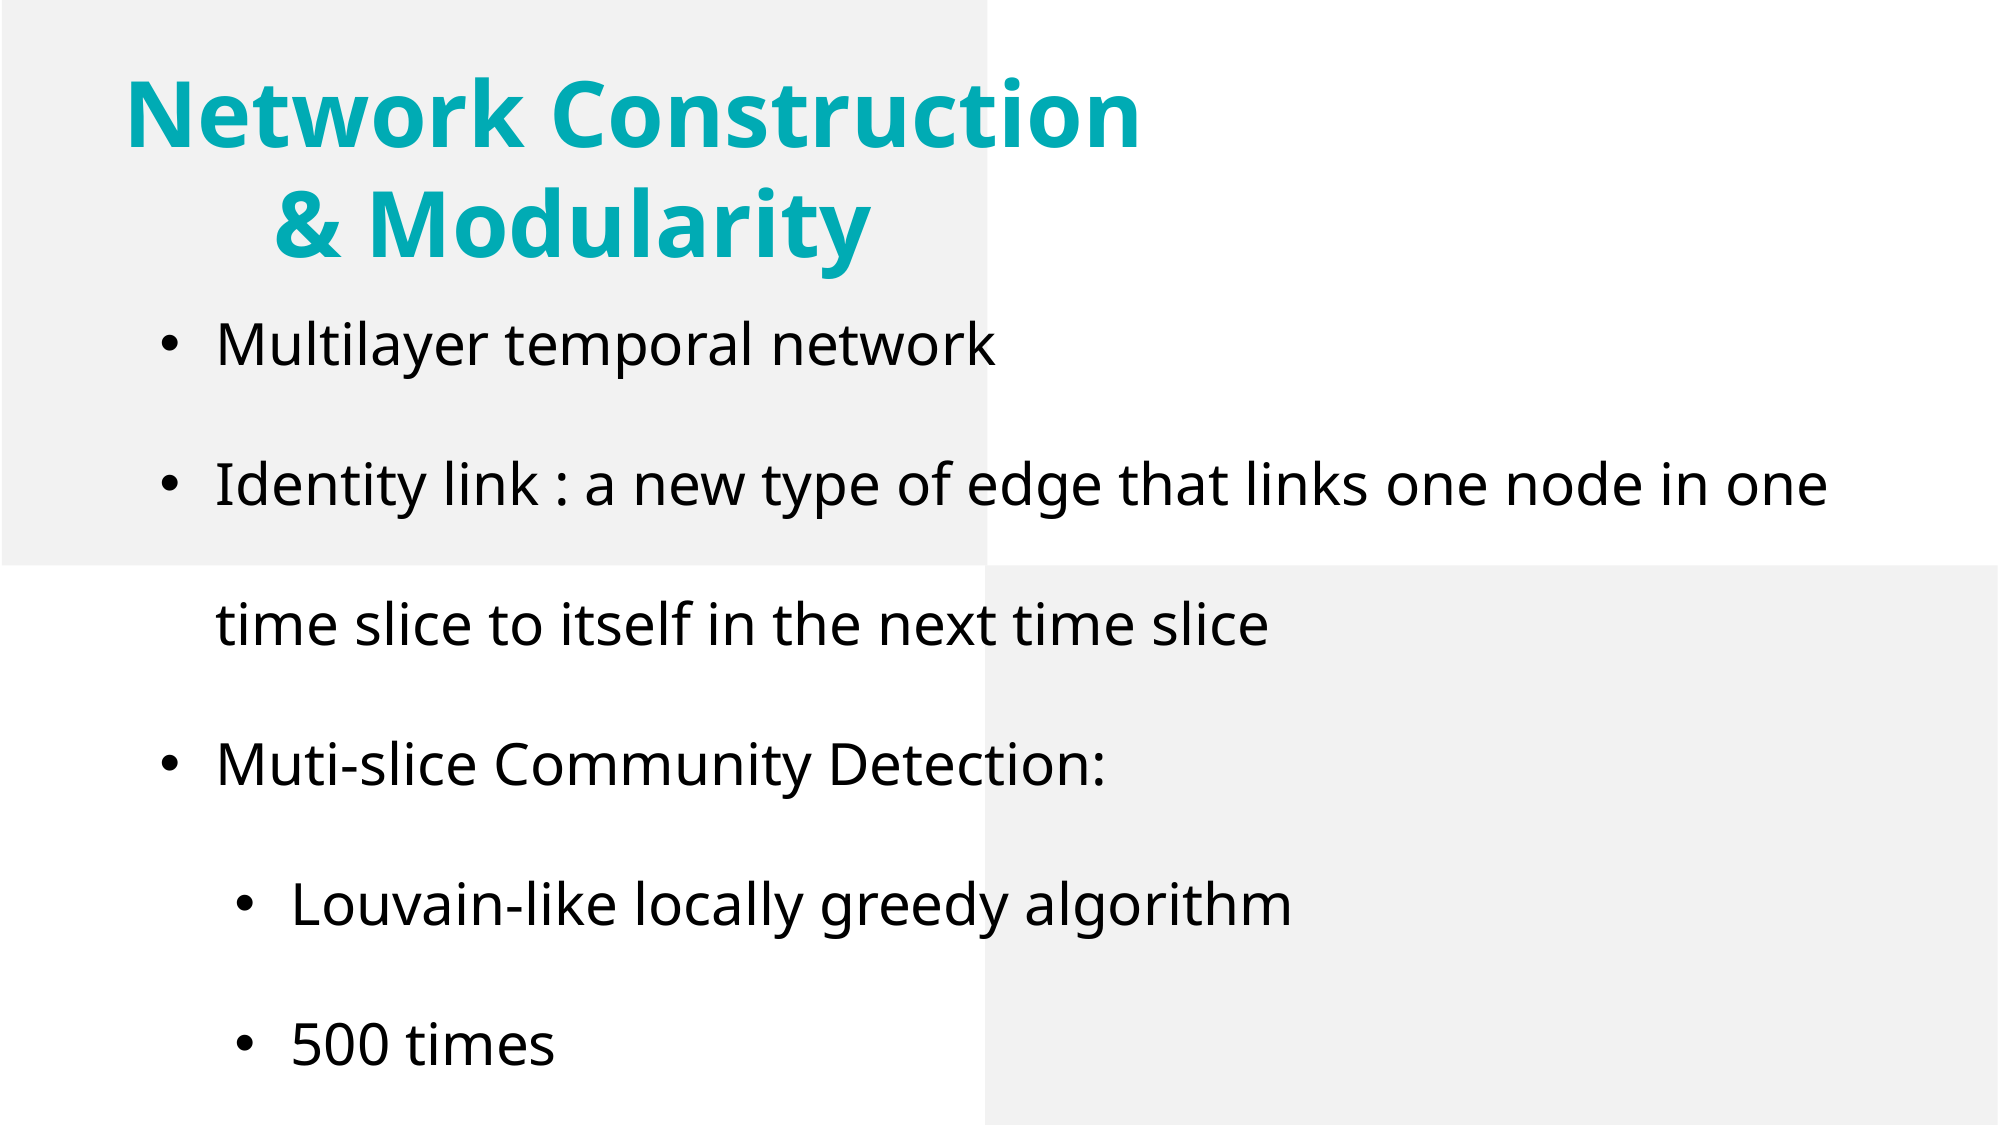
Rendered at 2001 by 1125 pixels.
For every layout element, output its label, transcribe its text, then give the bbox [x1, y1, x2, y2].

text_box [1, 0, 988, 566]
text_box Network Construction & Modularity [108, 48, 1563, 283]
text_box [984, 564, 1999, 1125]
text_box Multilayer temporal network Identity link : a new type of edge that links one node in one time slice to itself in the next time slice Muti-slice Community Detection: Louvain-like locally greedy algorithm 500 times [144, 229, 1866, 1085]
